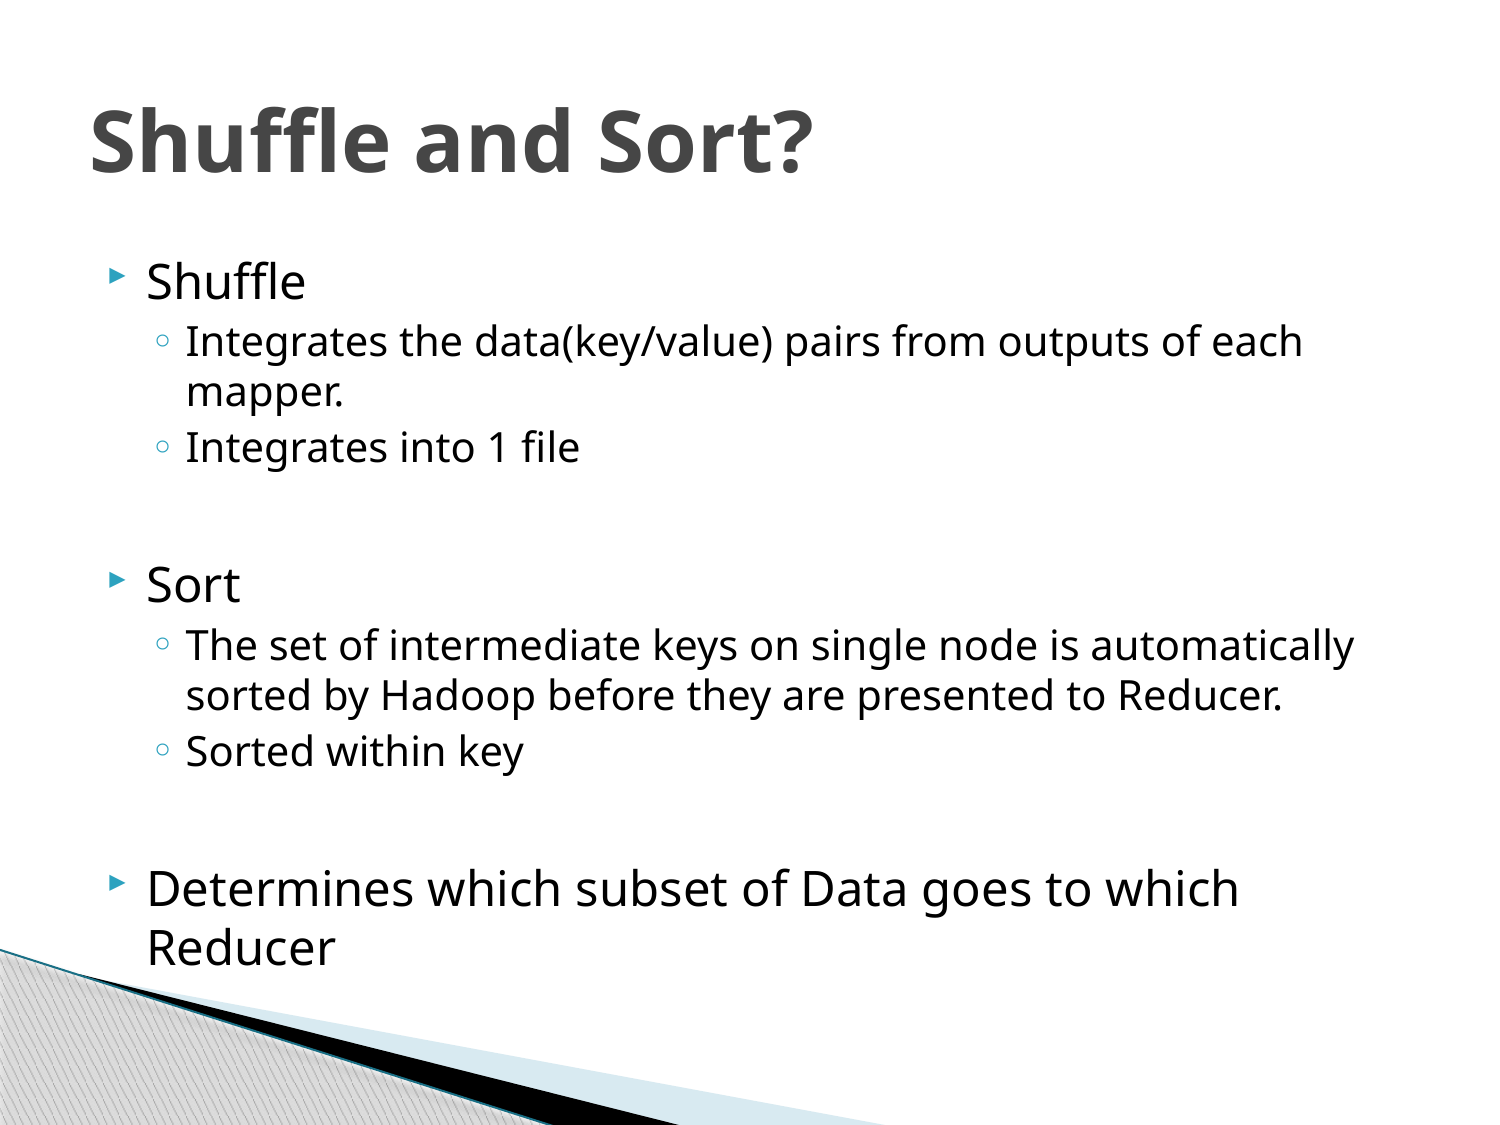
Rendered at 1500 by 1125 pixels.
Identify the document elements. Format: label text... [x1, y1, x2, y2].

list Shuffle Integrates the data(key/value) pairs from outputs of each mapper. Integrates into 1 file Sort The set of intermediate keys on single node is automatically sorted by Hadoop before they are presented to Reducer. Sorted within key Determines which subset of Data goes to which Reducer [75, 243, 1425, 986]
title Shuffle and Sort? [75, 45, 1425, 233]
